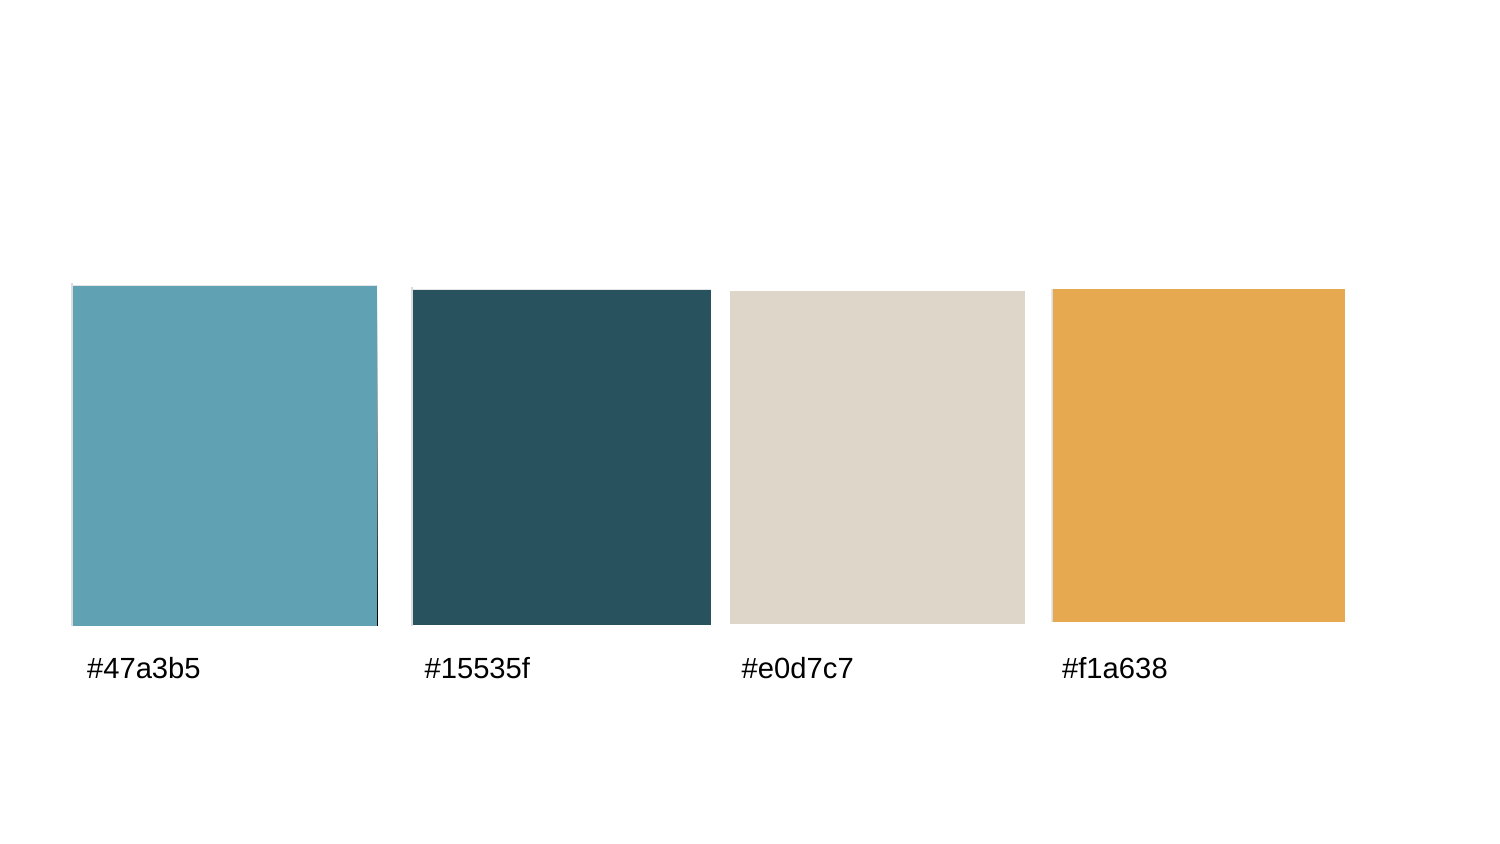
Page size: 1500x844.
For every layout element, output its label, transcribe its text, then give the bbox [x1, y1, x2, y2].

text_box #47a3b5 [72, 634, 374, 700]
text_box #15535f [409, 634, 712, 700]
picture [1051, 288, 1346, 622]
text_box #e0d7c7 [726, 634, 1029, 700]
picture [730, 290, 1025, 624]
picture [407, 286, 711, 626]
picture [70, 283, 378, 626]
text_box #f1a638 [1047, 634, 1349, 700]
